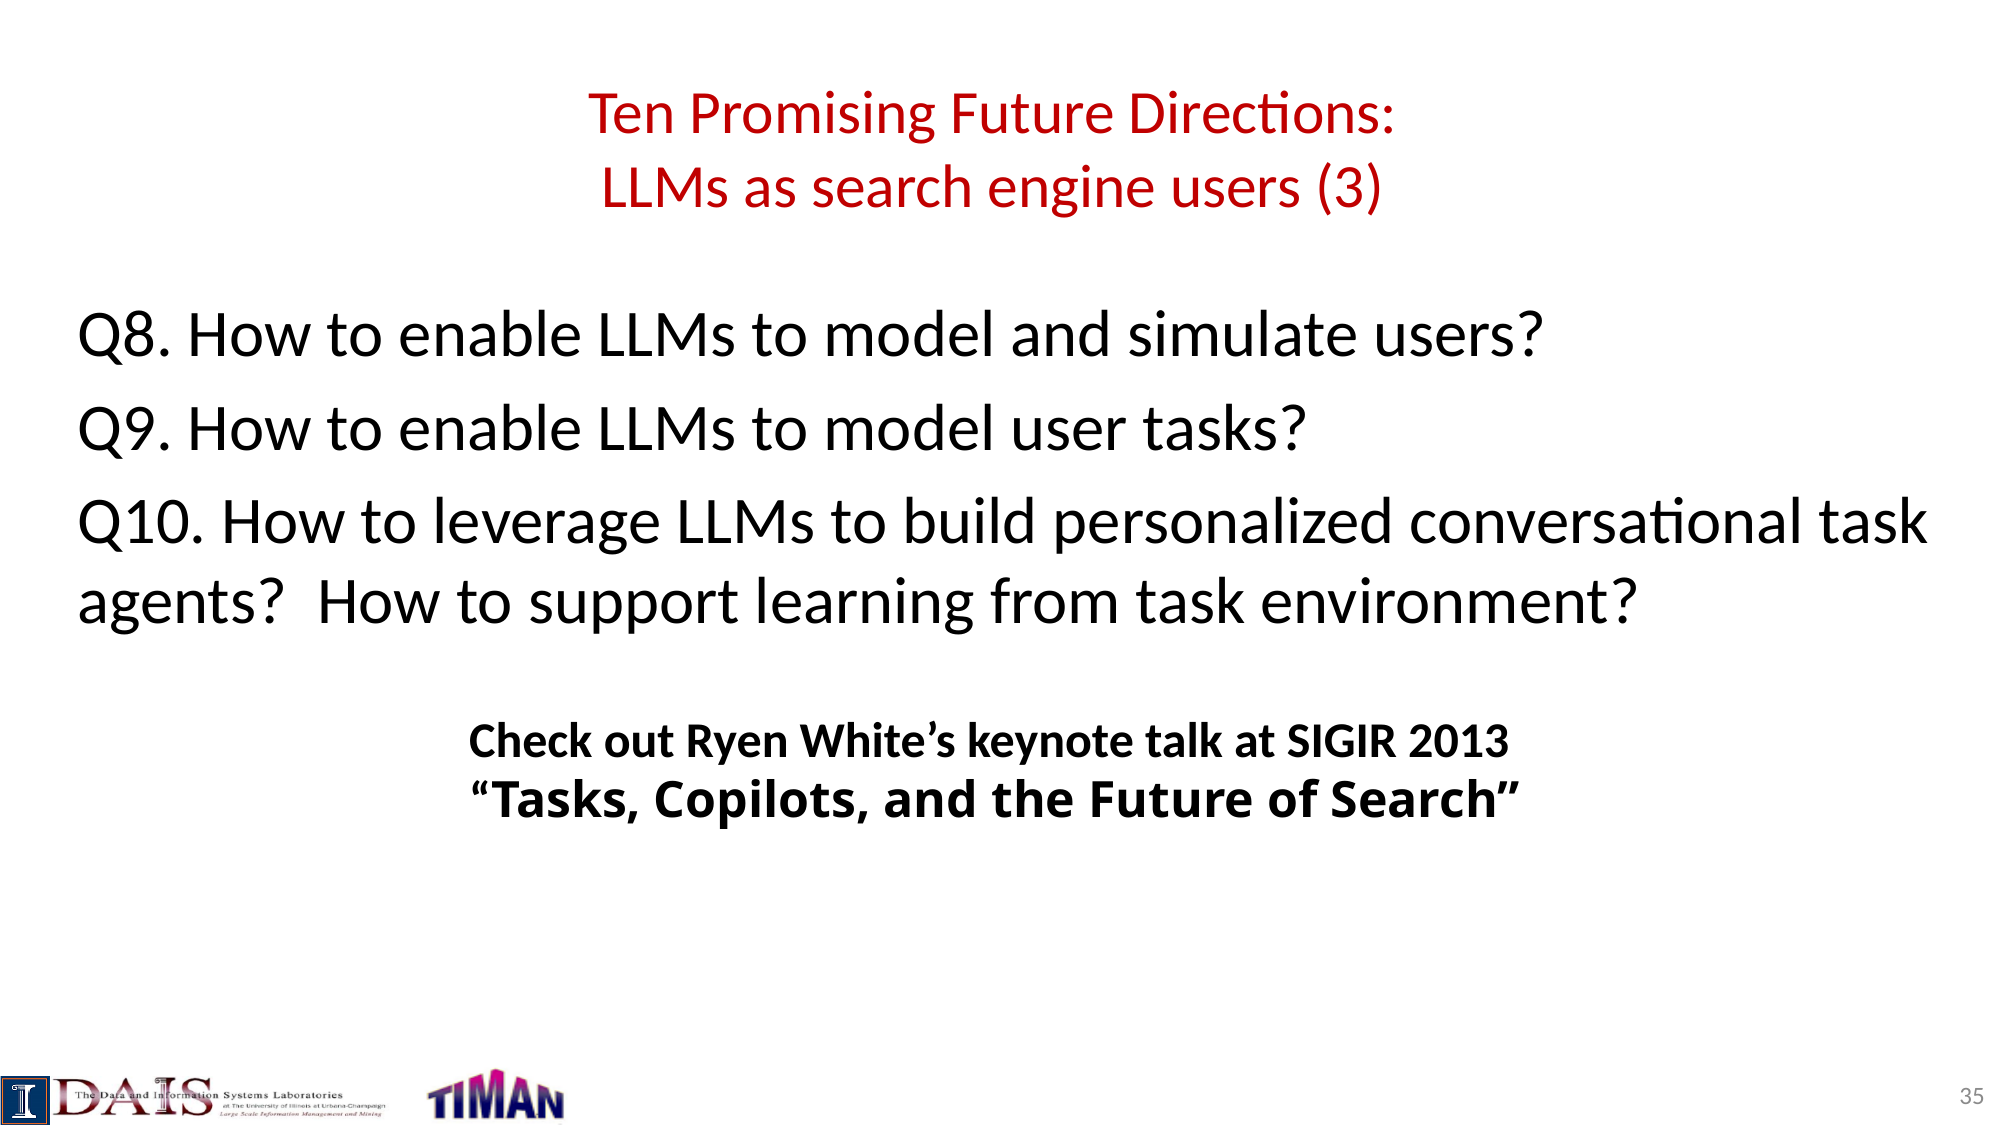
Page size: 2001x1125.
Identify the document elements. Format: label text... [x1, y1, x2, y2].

picture [409, 1096, 575, 1125]
picture [0, 1076, 50, 1125]
title Ten Promising Future Directions: LLMs as search engine users (3) [0, 64, 2000, 228]
slide_number 35 [1533, 1065, 2000, 1125]
text_box Check out Ryen White’s keynote talk at SIGIR 2013 “Tasks, Copilots, and the Future of Search” [454, 699, 1548, 835]
picture [51, 1076, 392, 1121]
list Q8. How to enable LLMs to model and simulate users? Q9. How to enable LLMs to model user tasks? Q10. How to leverage LLMs to build personalized conversational task agents? How to support learning from task environment? [62, 282, 1980, 1096]
